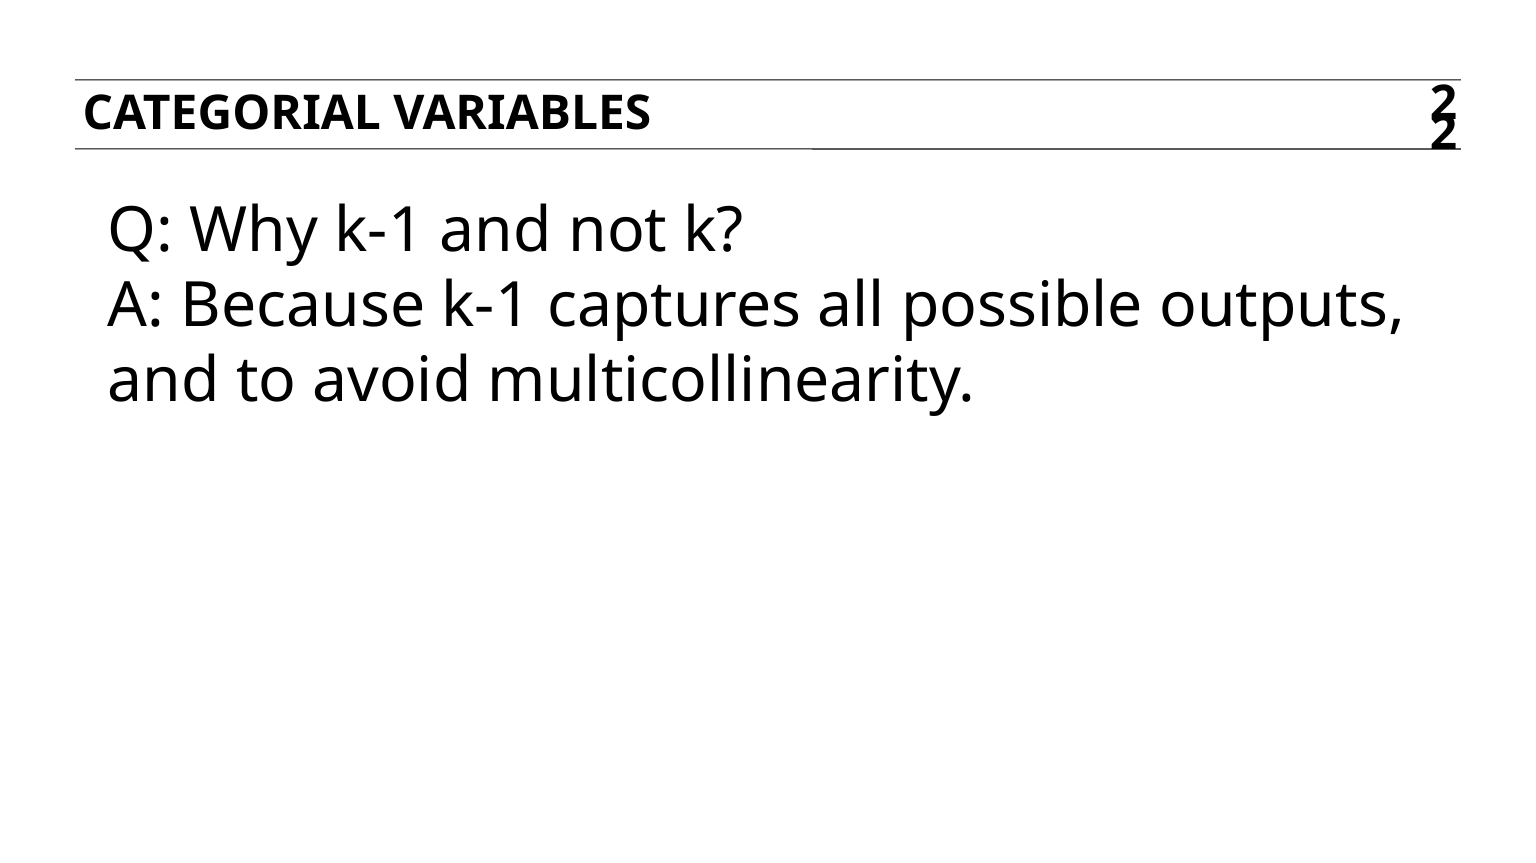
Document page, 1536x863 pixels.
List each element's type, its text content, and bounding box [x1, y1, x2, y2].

text_box Q: Why k-1 and not k? A: Because k-1 captures all possible outputs, and to avoid multicollinearity. [92, 181, 1468, 421]
list CATEGORIAL VARIABLES [67, 81, 1118, 132]
slide_number 22 [1419, 86, 1461, 138]
